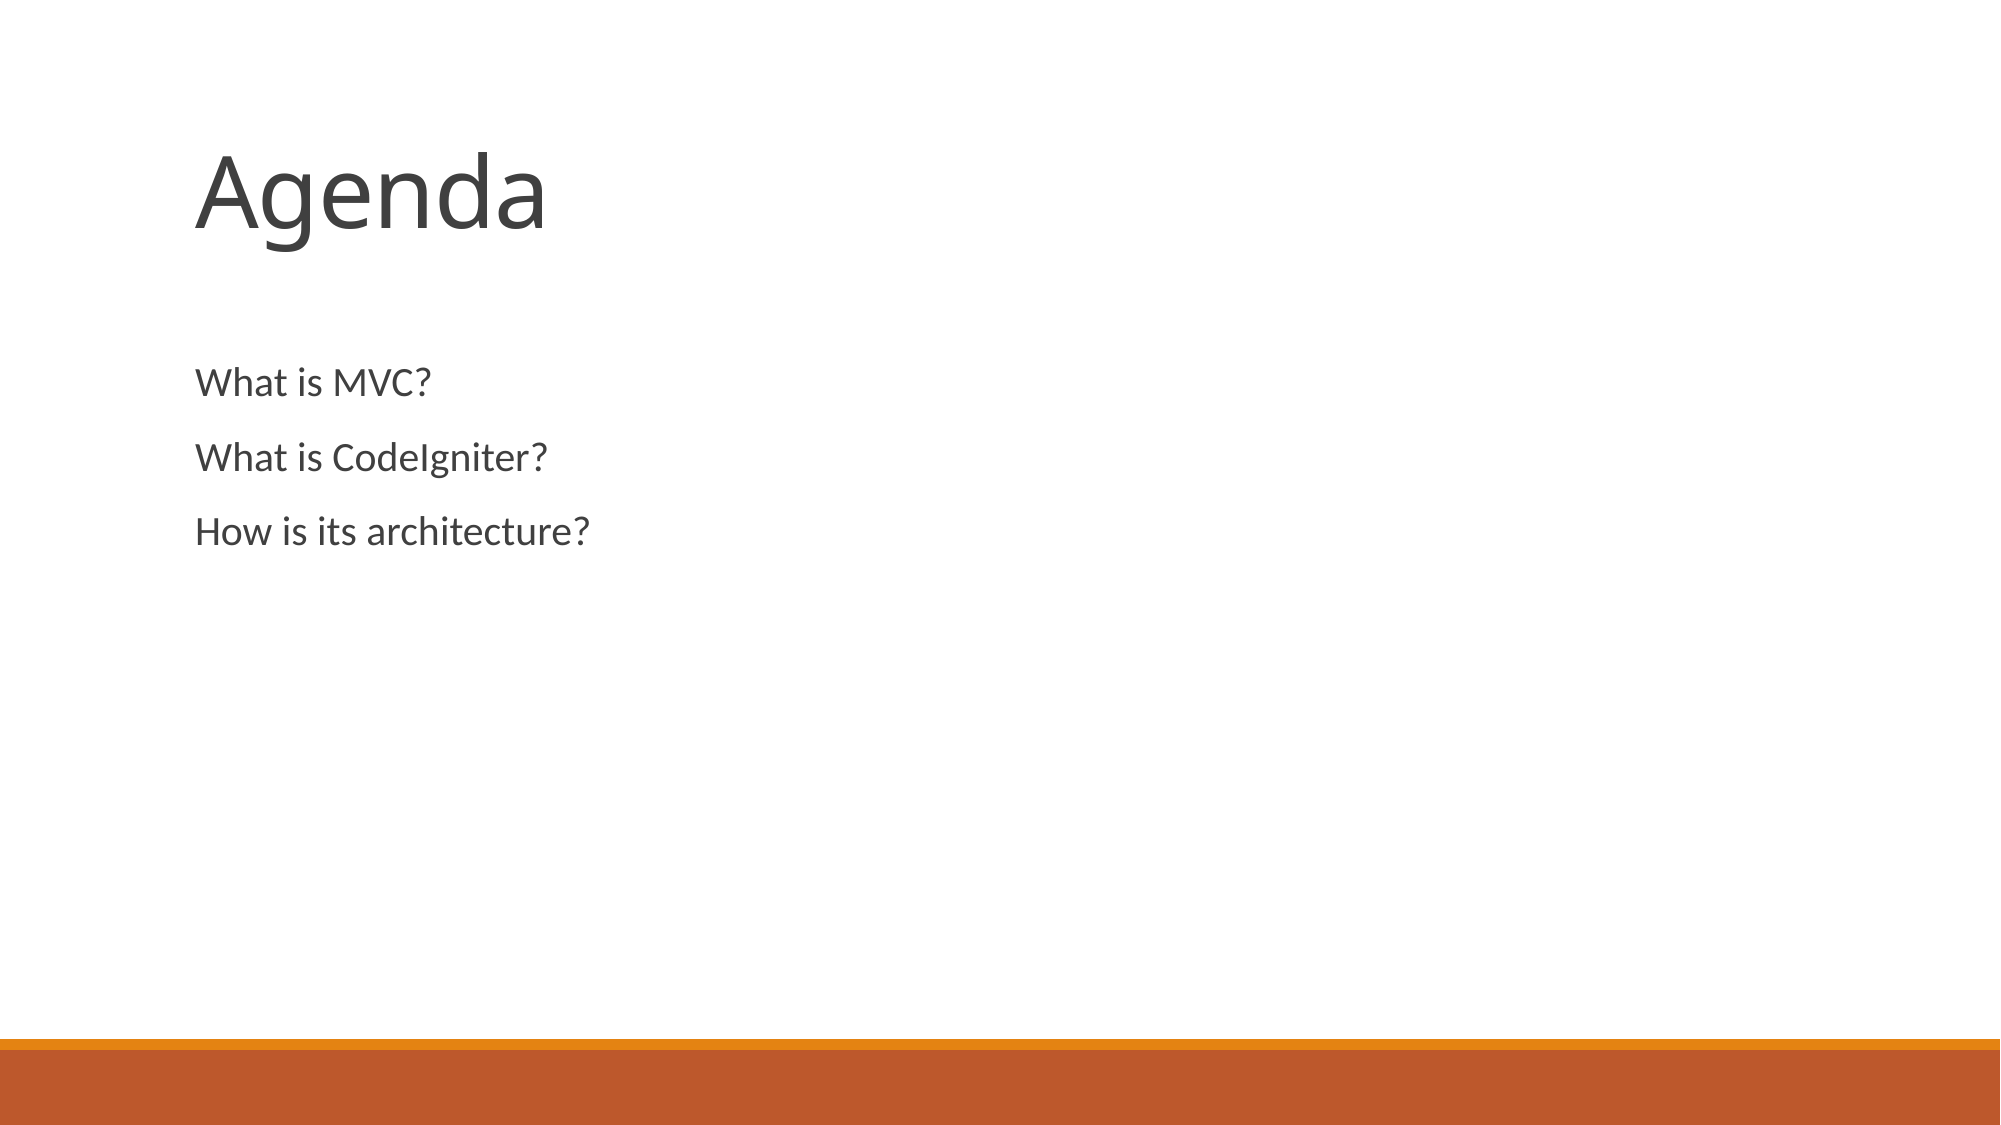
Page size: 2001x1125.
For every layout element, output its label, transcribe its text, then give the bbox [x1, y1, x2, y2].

title Agenda [180, 18, 1830, 257]
list What is MVC? What is CodeIgniter? How is its architecture? [180, 353, 1830, 963]
